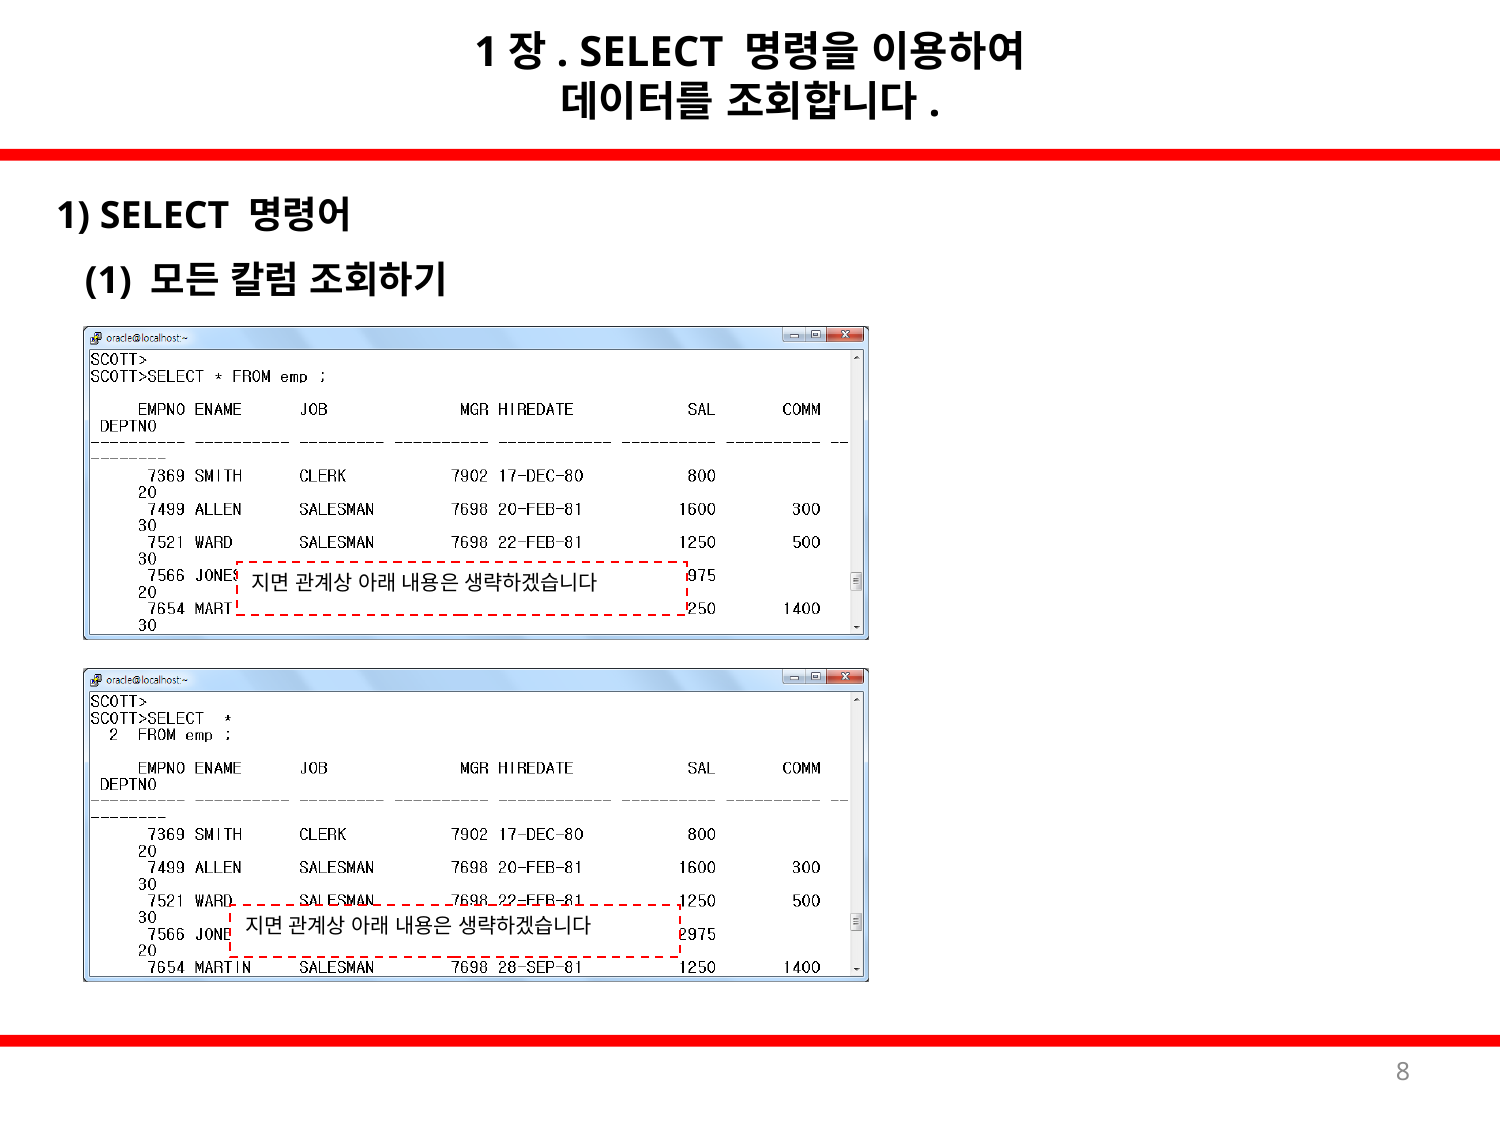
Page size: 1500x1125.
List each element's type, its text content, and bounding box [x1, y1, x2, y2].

text_box [0, 147, 1500, 163]
text_box 1장. SELECT 명령을 이용하여 데이터를 조회합니다. [252, 0, 1260, 151]
text_box 1) SELECT 명령어 [39, 159, 646, 269]
picture [82, 668, 869, 983]
text_box (1) 모든 칼럼 조회하기 [39, 241, 504, 316]
picture [82, 326, 869, 640]
slide_number 8 [1074, 1042, 1425, 1103]
text_box [0, 1033, 1500, 1049]
